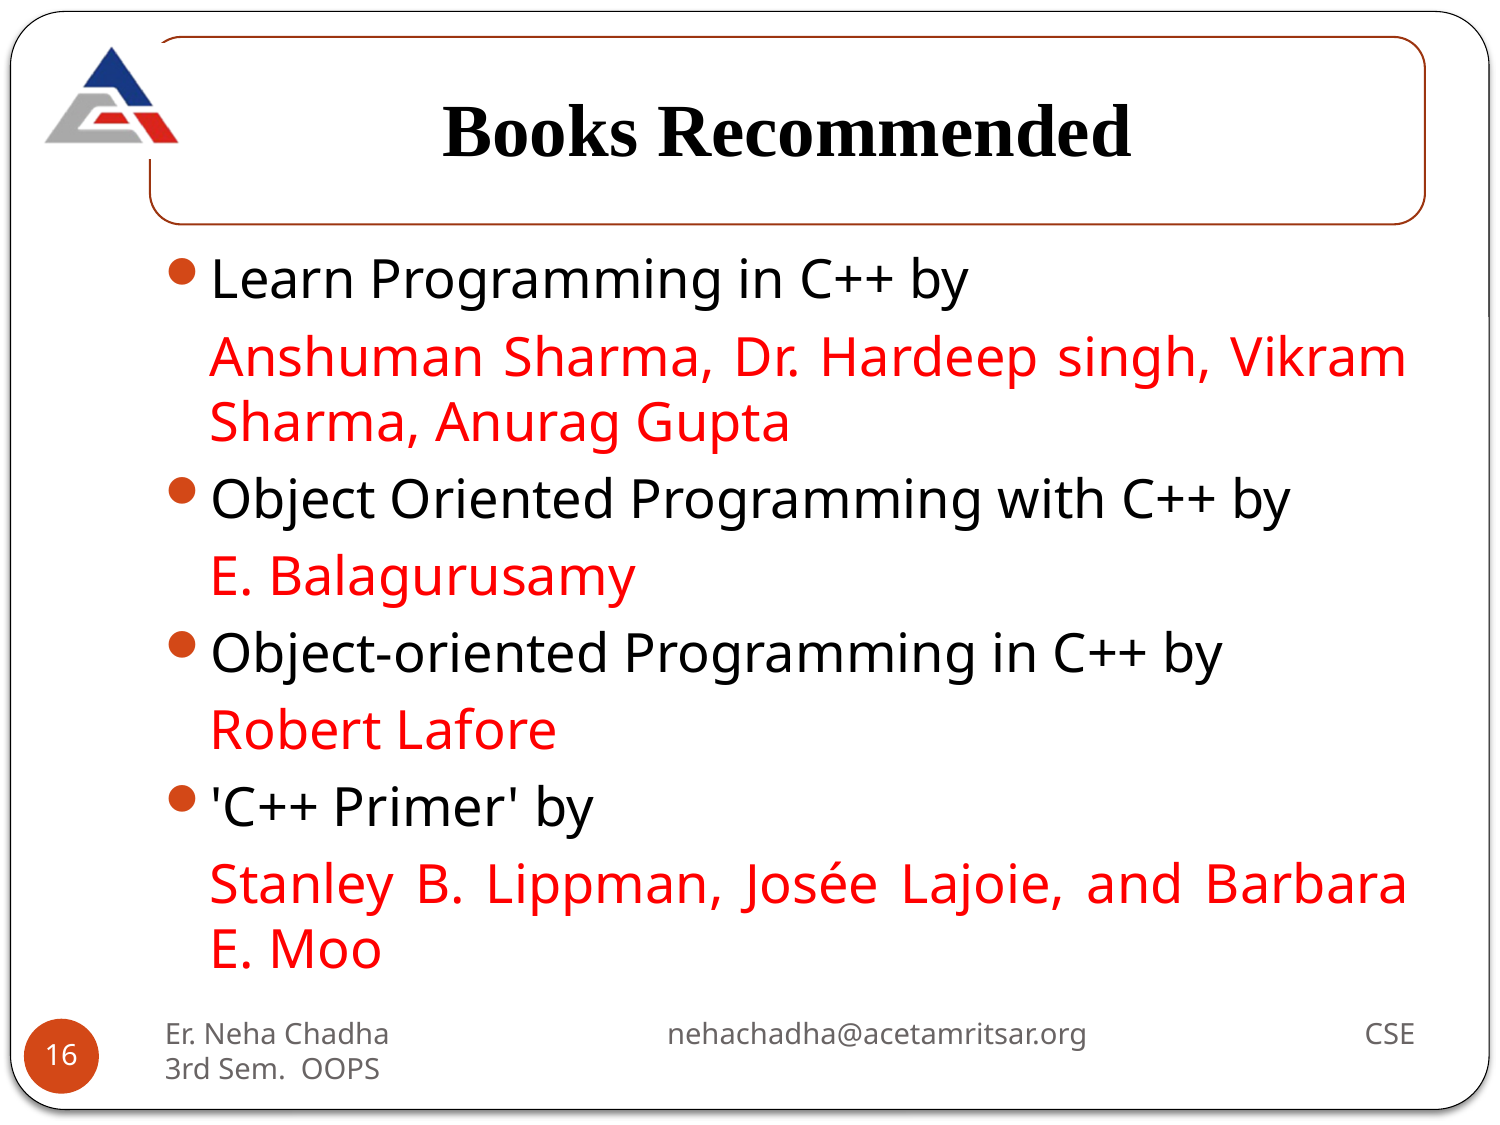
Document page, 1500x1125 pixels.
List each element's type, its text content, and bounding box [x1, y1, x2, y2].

list Learn Programming in C++ by Anshuman Sharma, Dr. Hardeep singh, Vikram Sharma, Anurag Gupta Object Oriented Programming with C++ by E. Balagurusamy Object-oriented Programming in C++ by Robert Lafore 'C++ Primer' by Stanley B. Lippman, Josée Lajoie, and Barbara E. Moo [150, 237, 1425, 988]
picture [40, 43, 180, 159]
text_box Books Recommended [148, 35, 1426, 226]
footer Er. Neha Chadha nehachadha@acetamritsar.org CSE 3rd Sem. OOPS [150, 1012, 1450, 1088]
slide_number 16 [23, 1018, 99, 1094]
